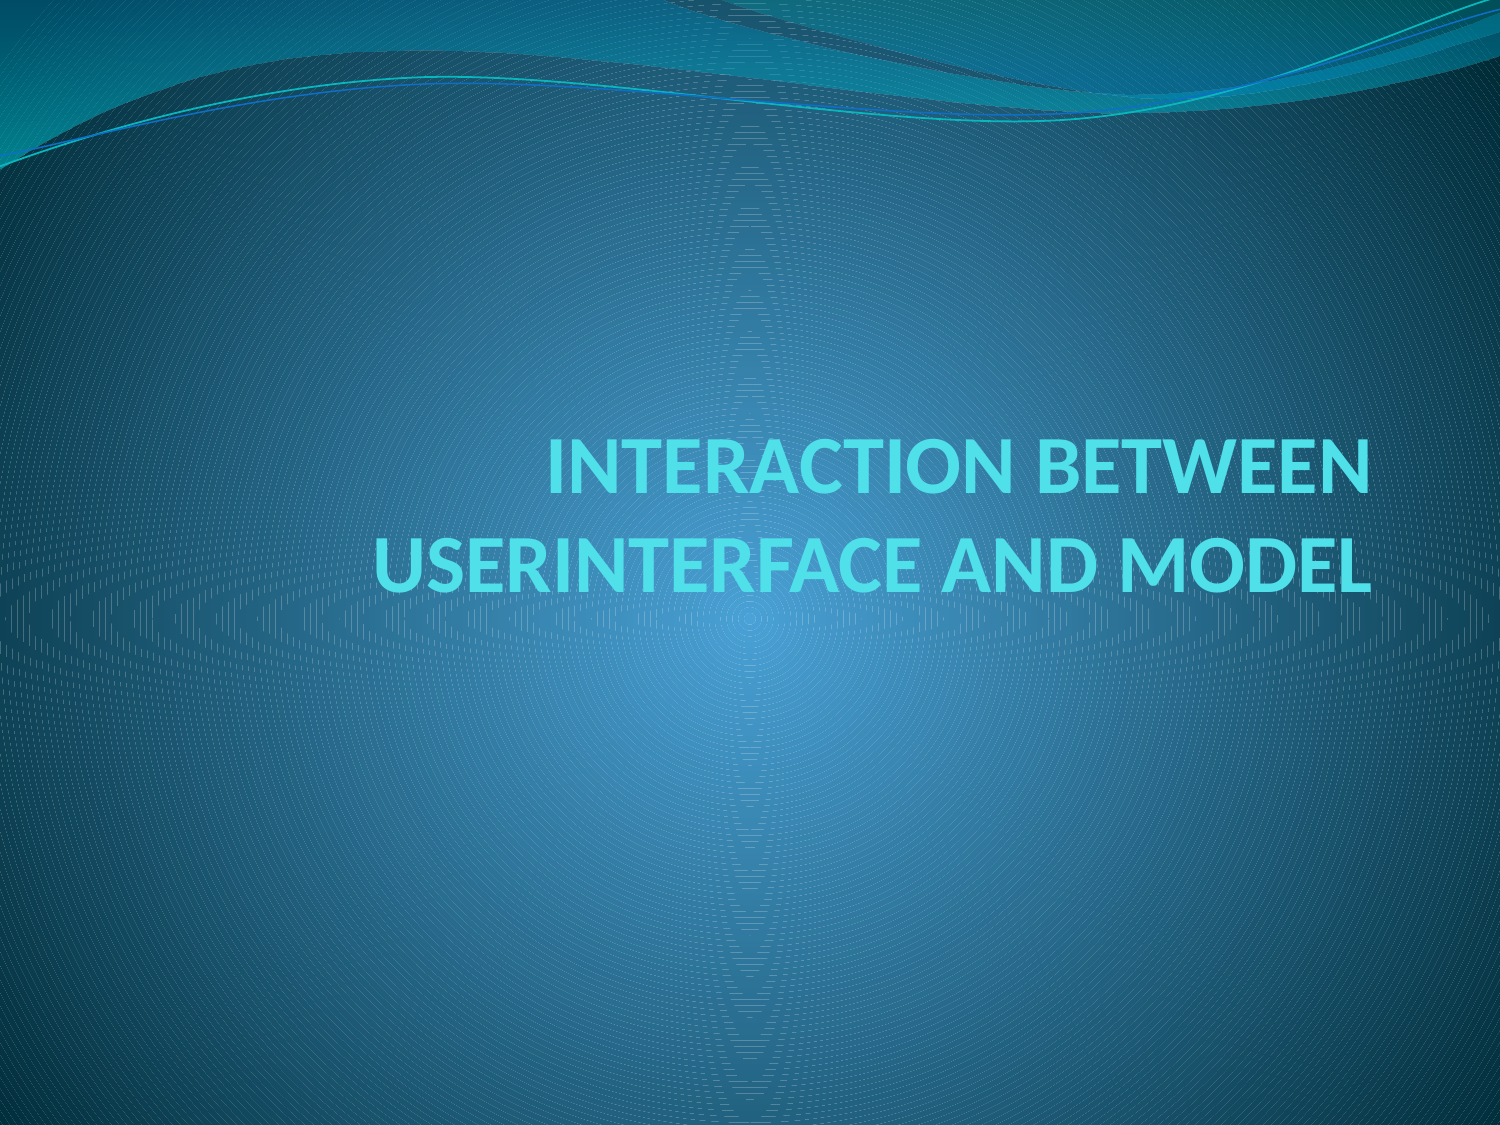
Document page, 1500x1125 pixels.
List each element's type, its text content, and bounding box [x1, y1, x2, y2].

title INTERACTION BETWEEN USERINTERFACE AND MODEL [88, 408, 1377, 709]
